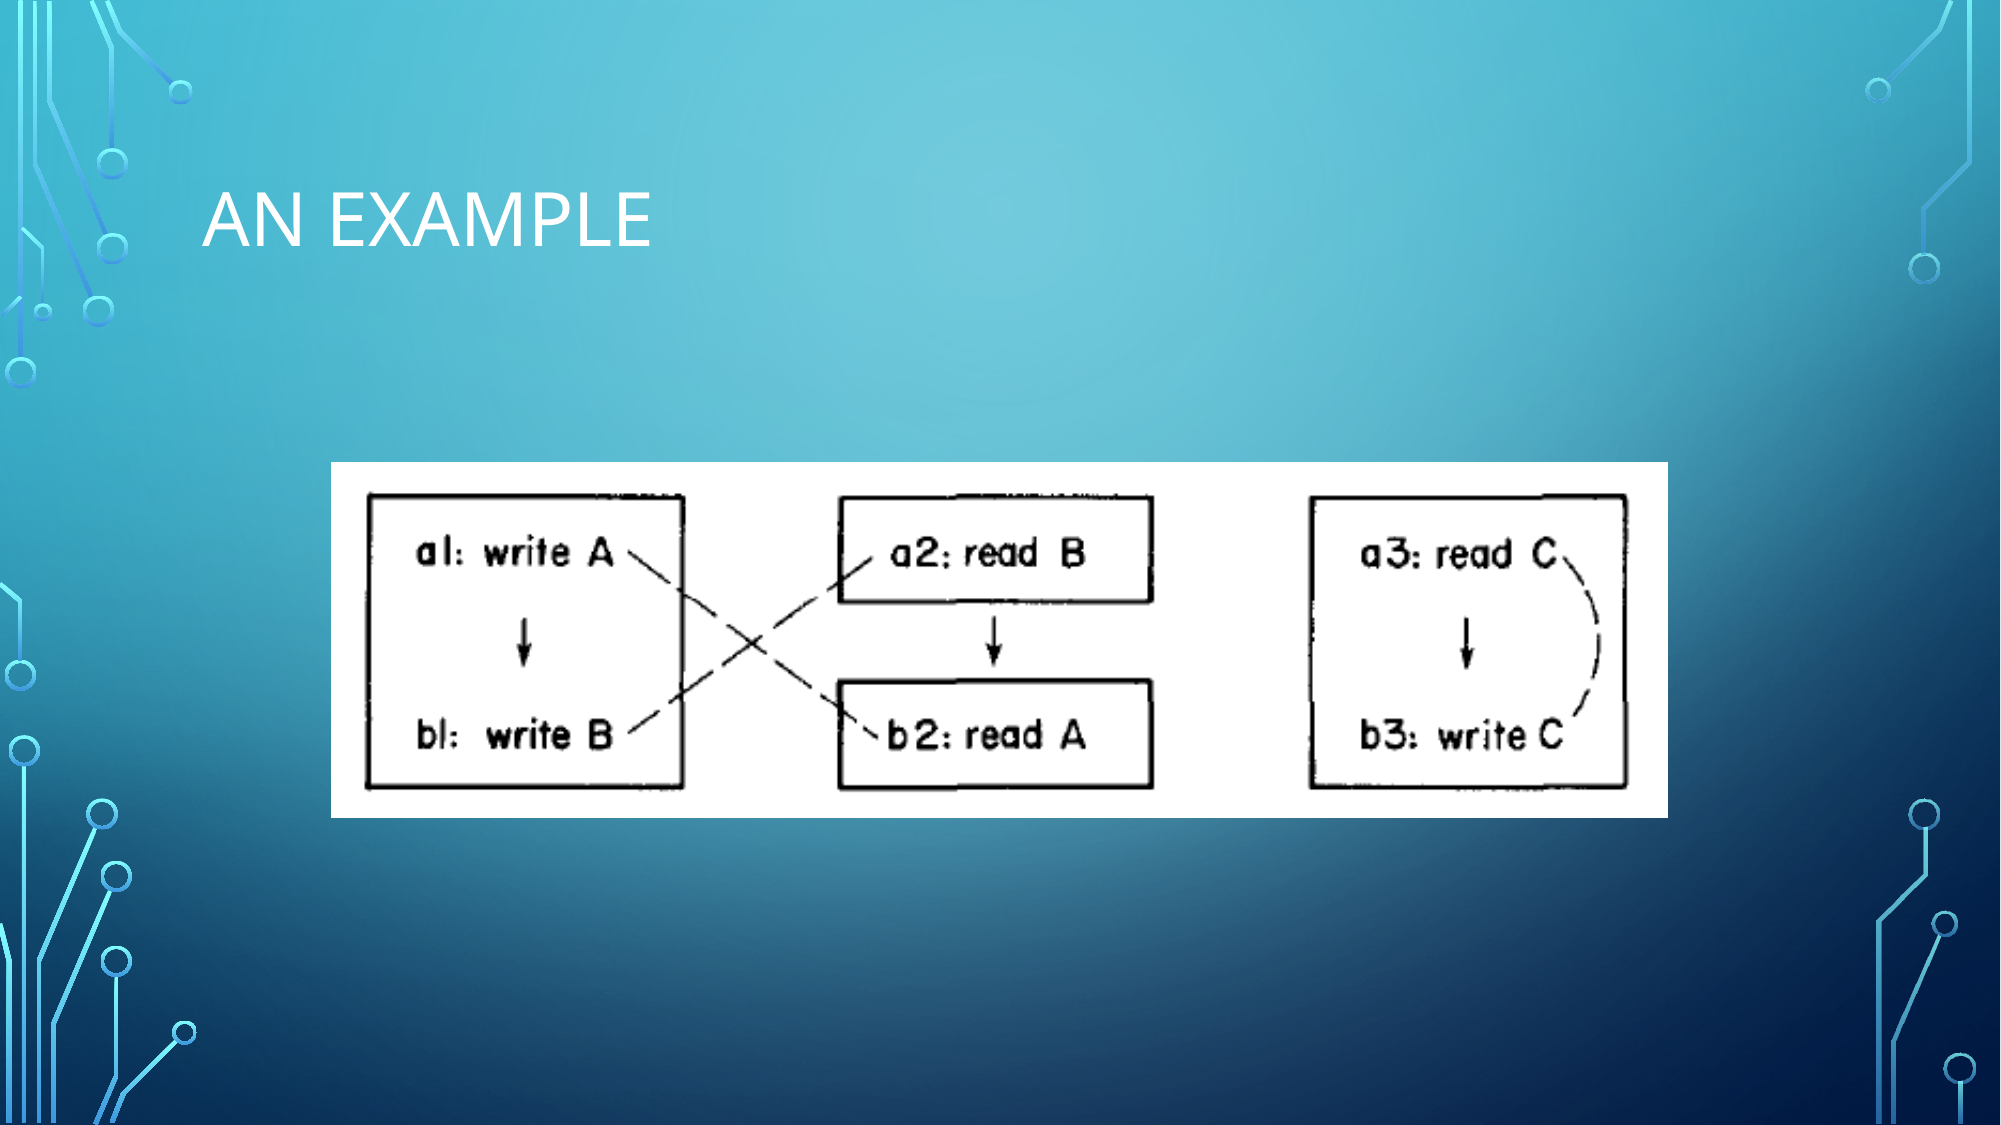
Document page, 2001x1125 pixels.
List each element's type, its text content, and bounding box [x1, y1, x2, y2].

title An EXAMPLE [187, 101, 1813, 344]
picture [331, 462, 1668, 818]
